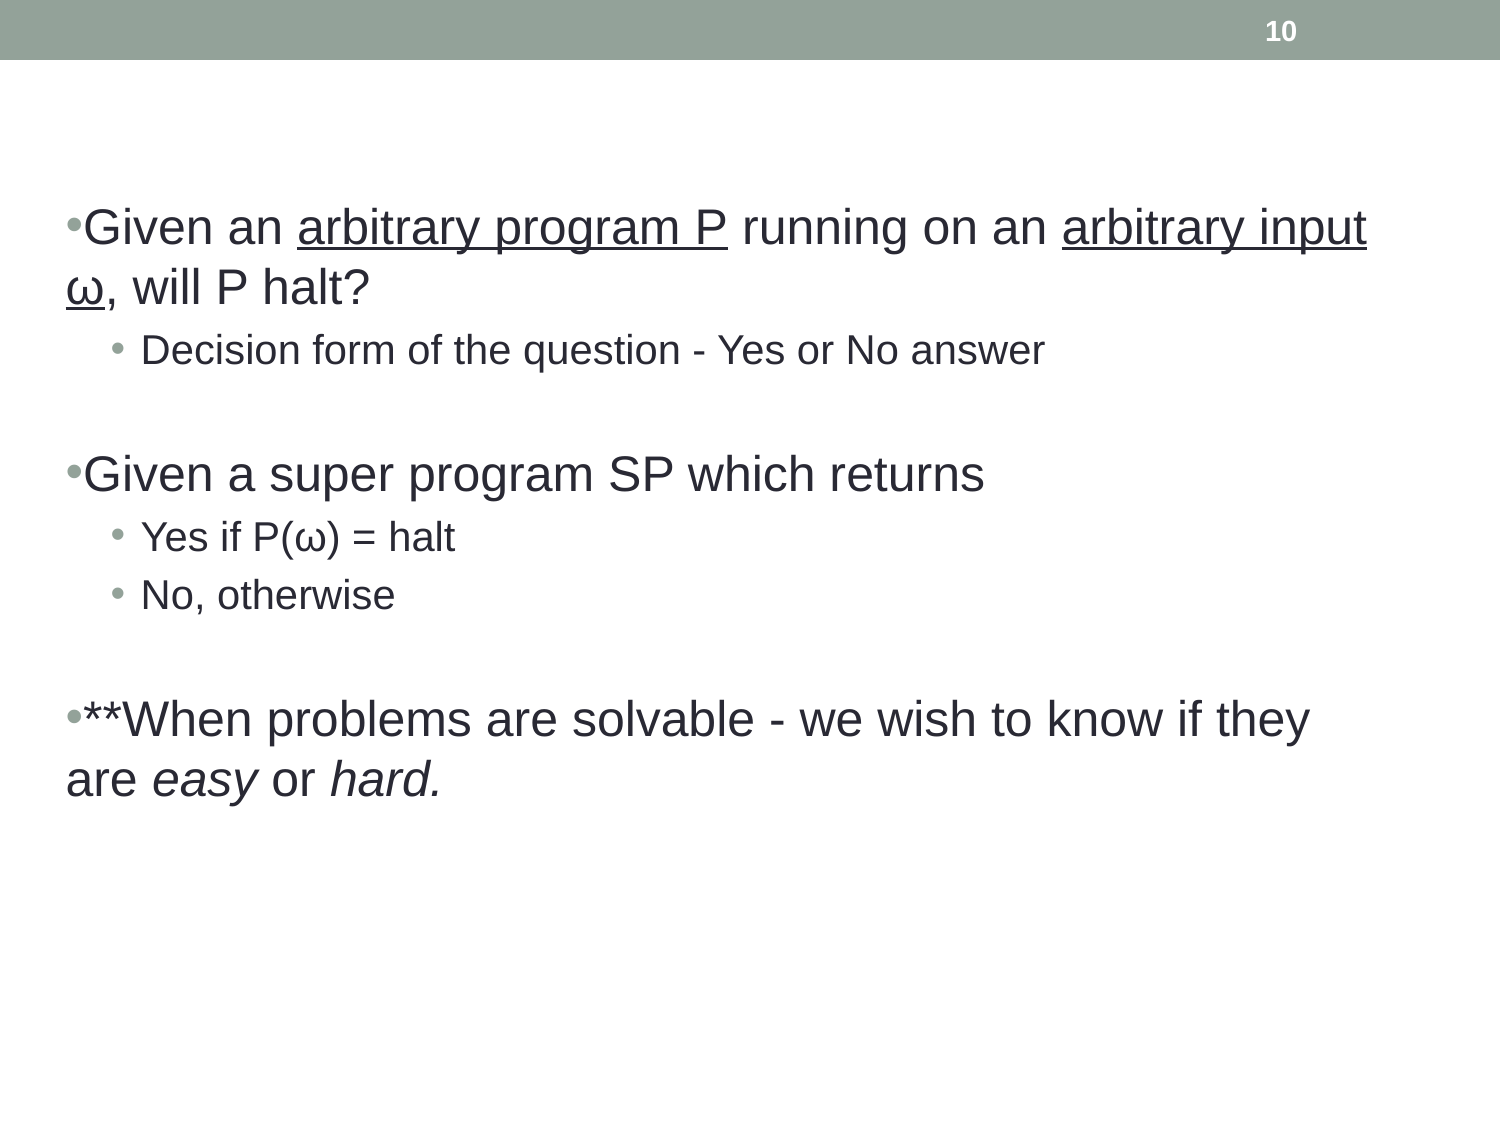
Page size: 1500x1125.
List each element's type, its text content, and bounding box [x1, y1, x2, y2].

slide_number ‹#› [1250, 3, 1425, 57]
list Given an arbitrary program P running on an arbitrary input ω, will P halt? Decision form of the question - Yes or No answer Given a super program SP which returns Yes if P(ω) = halt No, otherwise **When problems are solvable - we wish to know if they are easy or hard. [50, 117, 1394, 991]
